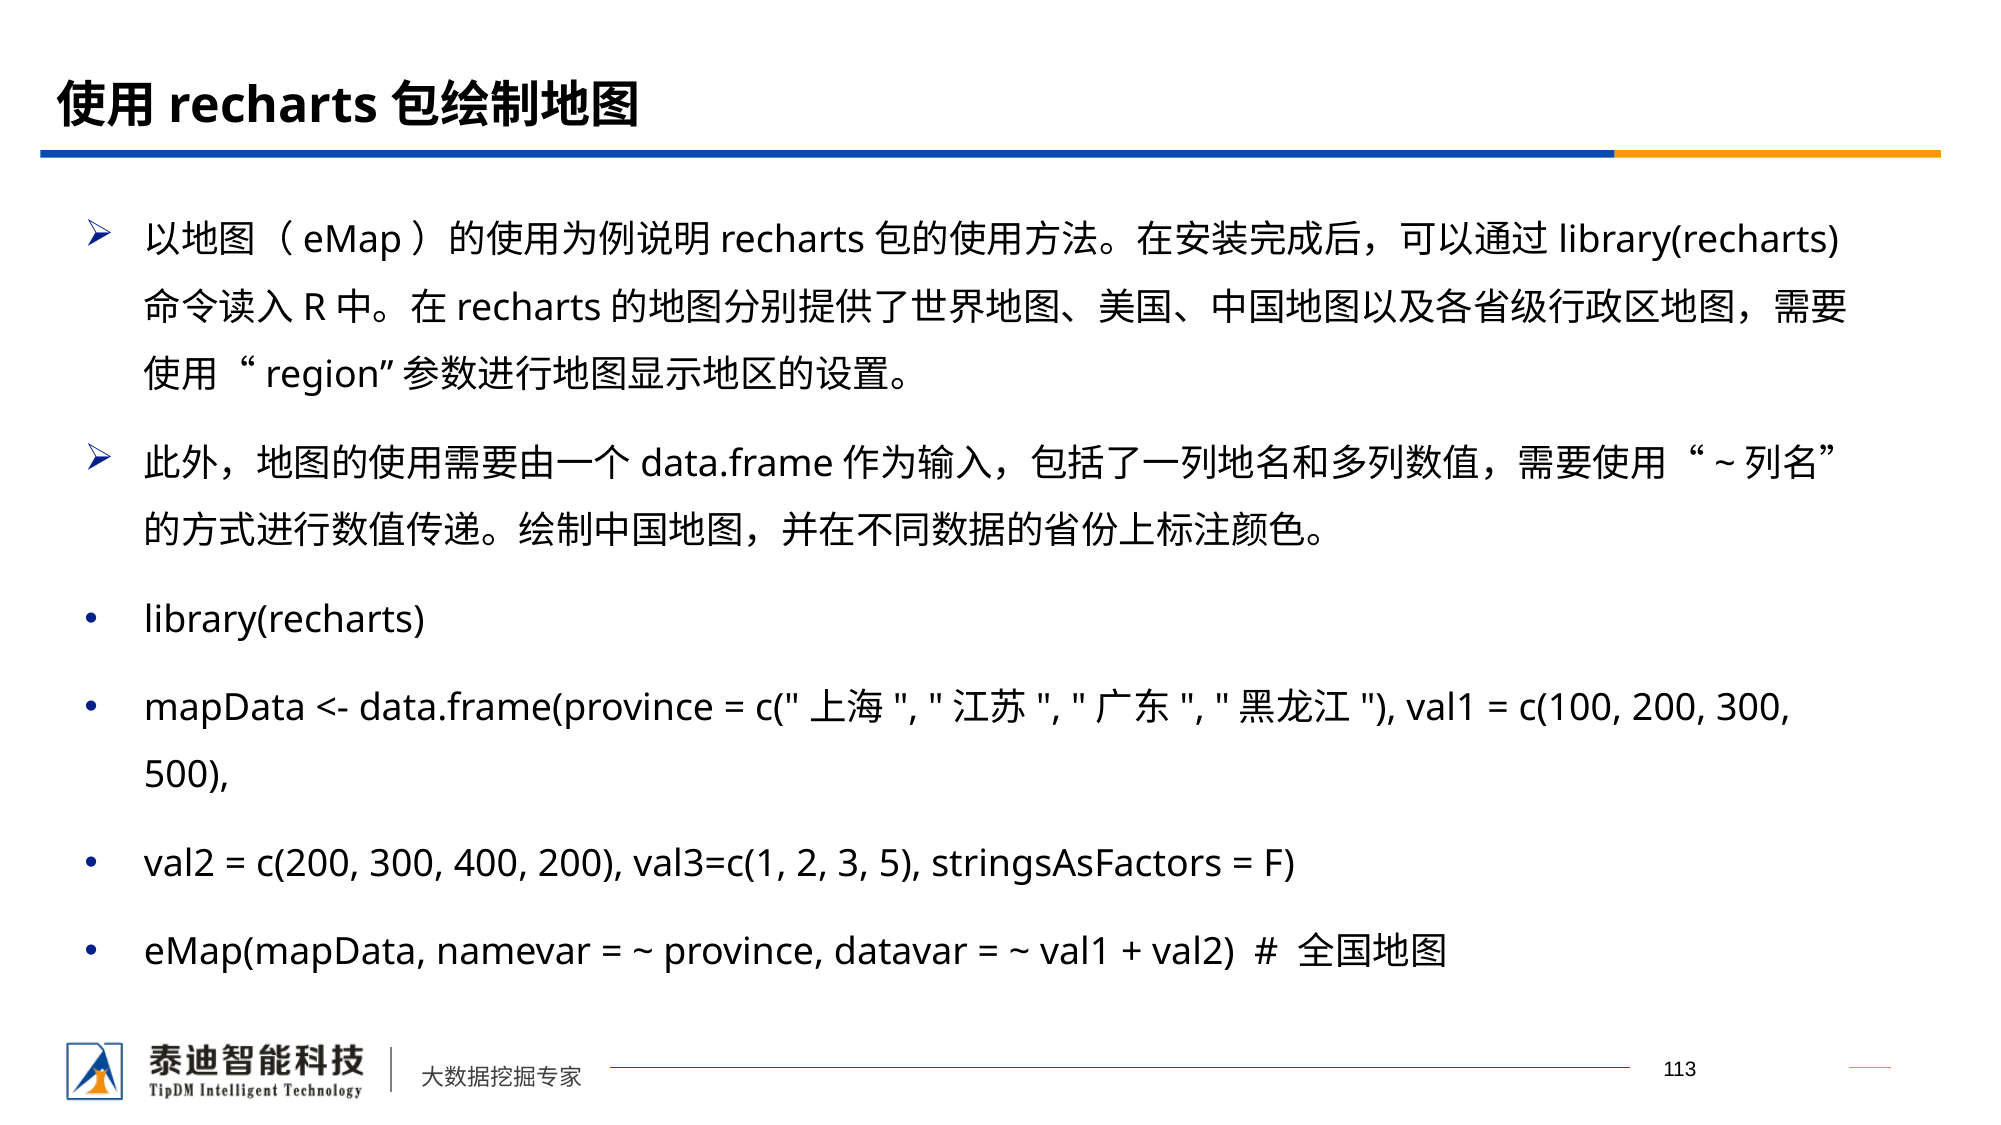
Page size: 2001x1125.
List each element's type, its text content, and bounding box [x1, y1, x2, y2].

title 使用recharts包绘制地图 [41, 58, 1842, 146]
list 以地图（eMap）的使用为例说明recharts包的使用方法。在安装完成后，可以通过library(recharts)命令读入R中。在recharts的地图分别提供了世界地图、美国、中国地图以及各省级行政区地图，需要使用“region”参数进行地图显示地区的设置。 此外，地图的使用需要由一个data.frame作为输入，包括了一列地名和多列数值，需要使用“~列名”的方式进行数值传递。绘制中国地图，并在不同数据的省份上标注颜色。 library(recharts) mapData <- data.frame(province = c("上海", "江苏", "广东", "黑龙江"), val1 = c(100, 200, 300, 500), val2 = c(200, 300, 400, 200), val3=c(1, 2, 3, 5), stringsAsFactors = F) eMap(mapData, namevar = ~ province, datavar = ~ val1 + val2) # 全国地图 [69, 185, 1892, 1003]
picture [62, 1028, 368, 1107]
